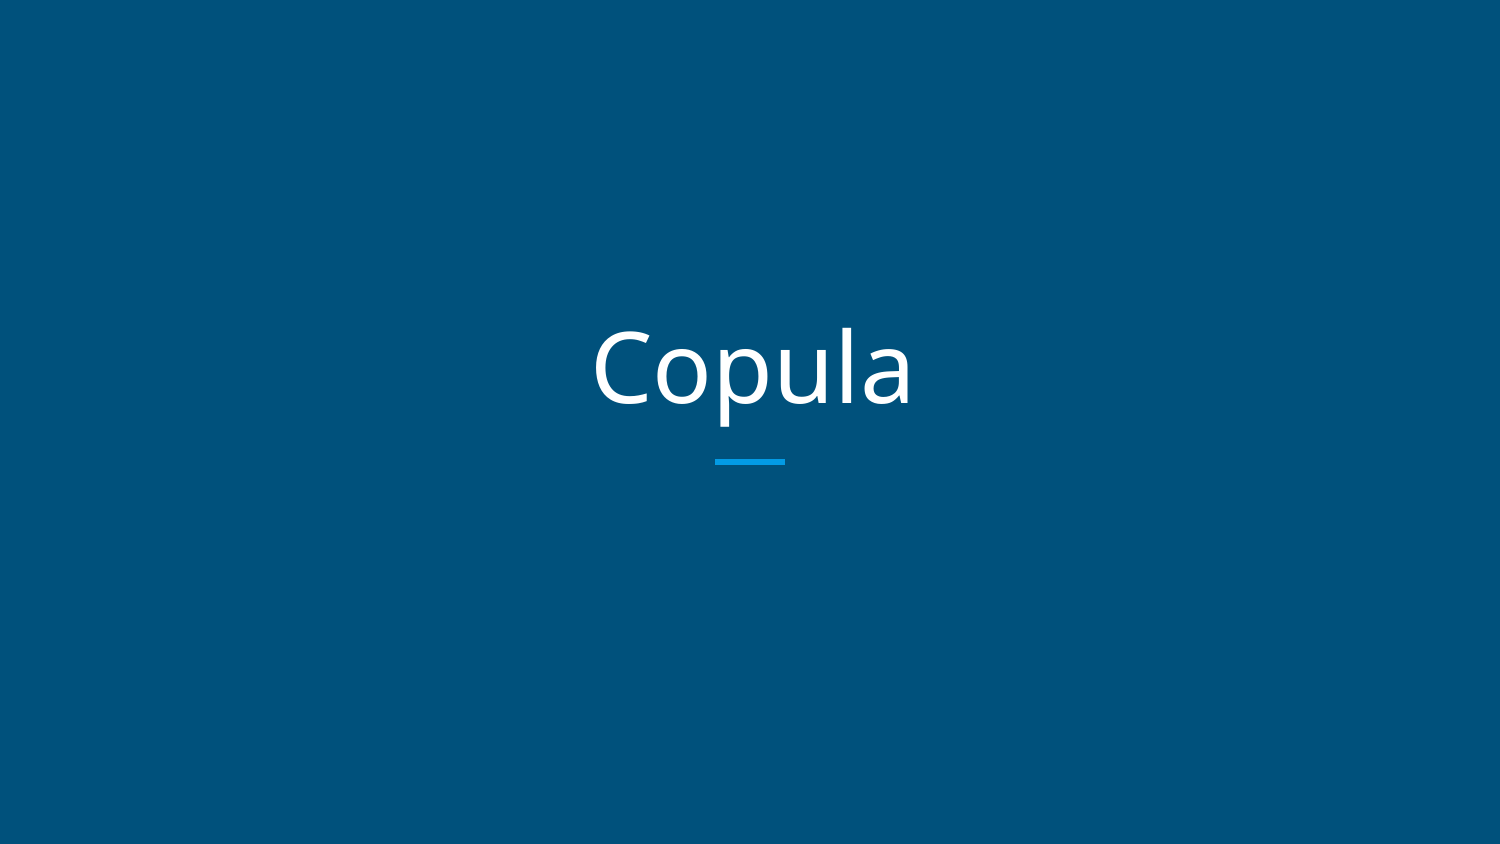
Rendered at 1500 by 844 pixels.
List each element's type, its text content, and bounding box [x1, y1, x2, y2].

title Copula [78, 289, 1428, 439]
